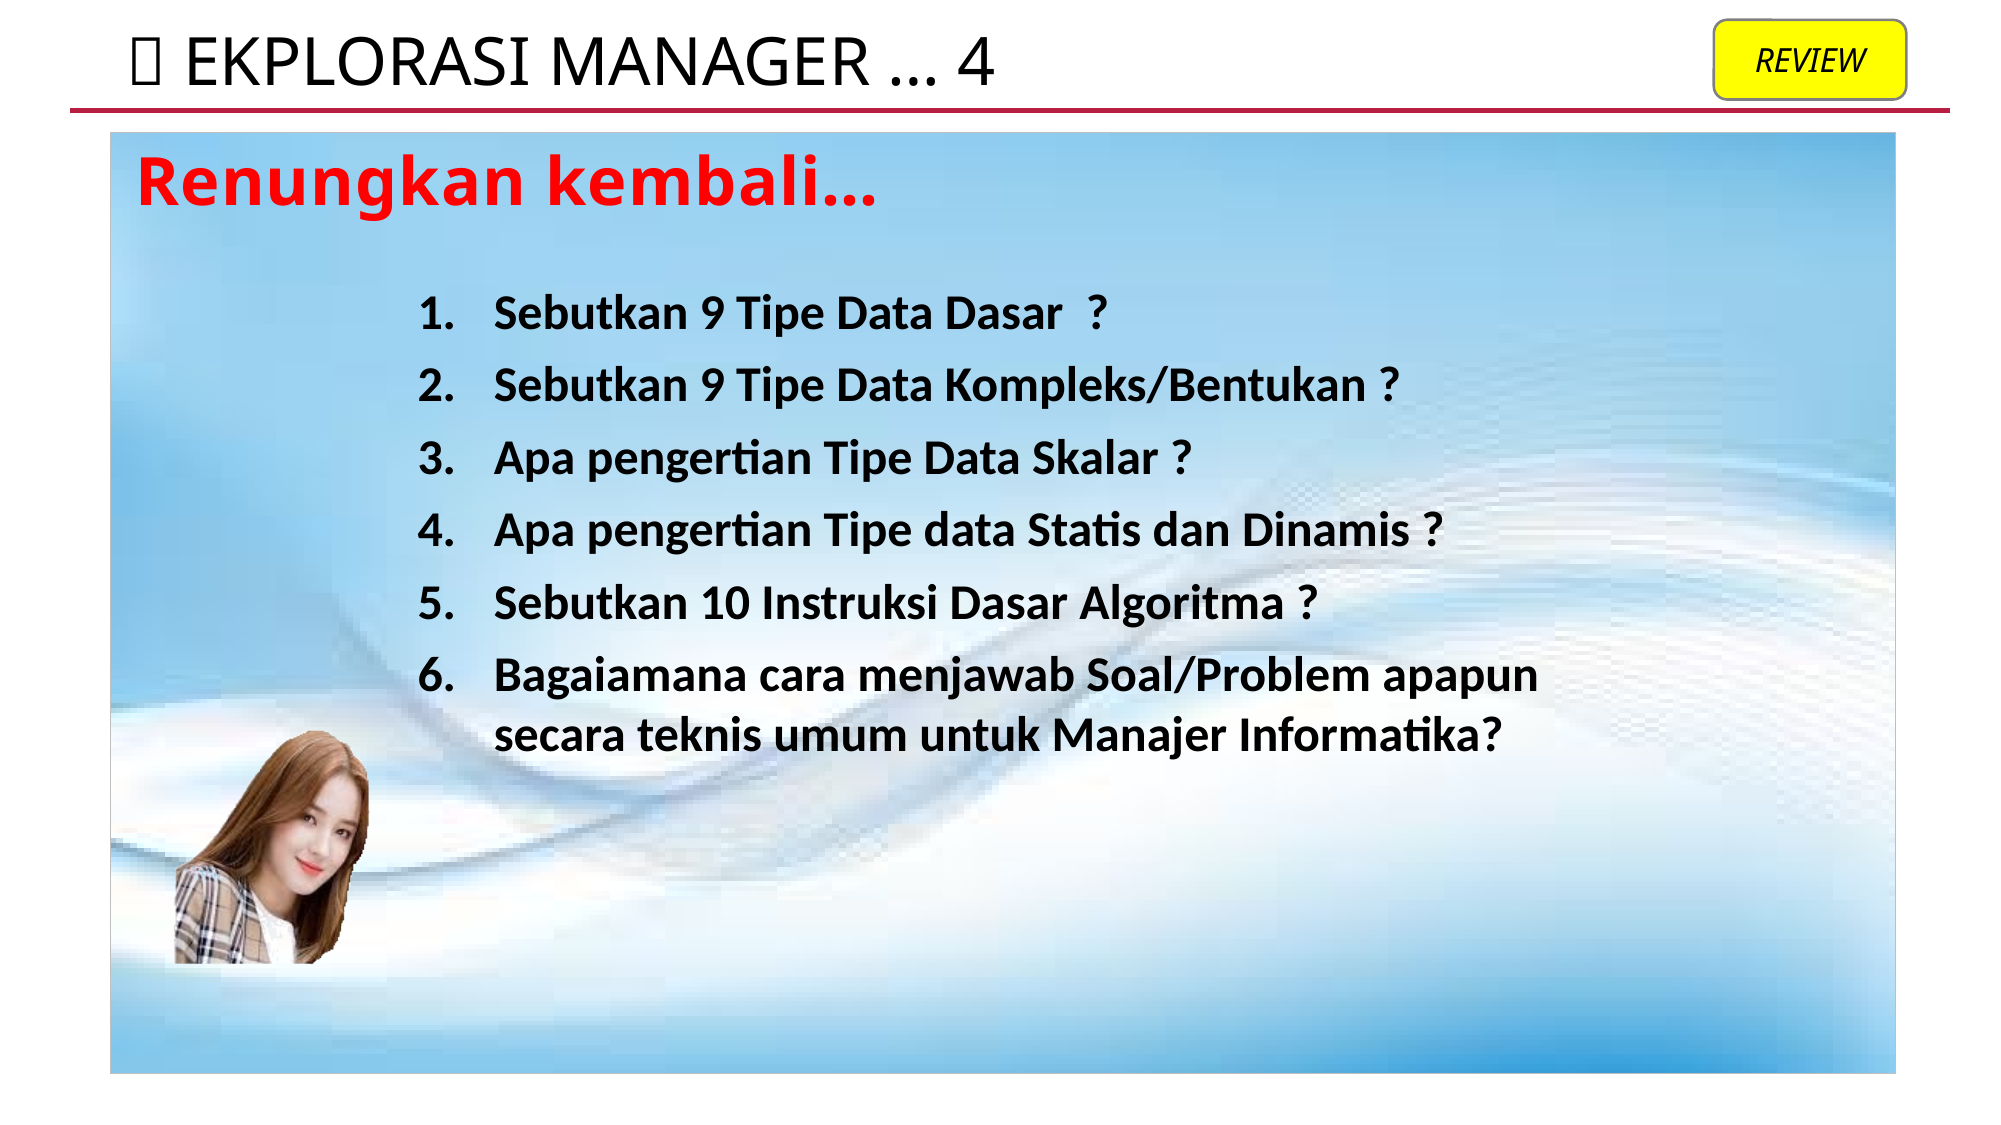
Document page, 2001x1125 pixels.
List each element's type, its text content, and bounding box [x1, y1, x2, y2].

text_box REVIEW [1712, 18, 1908, 101]
picture [110, 132, 1896, 1074]
text_box  EKPLORASI MANAGER … 4 [110, 20, 1957, 102]
